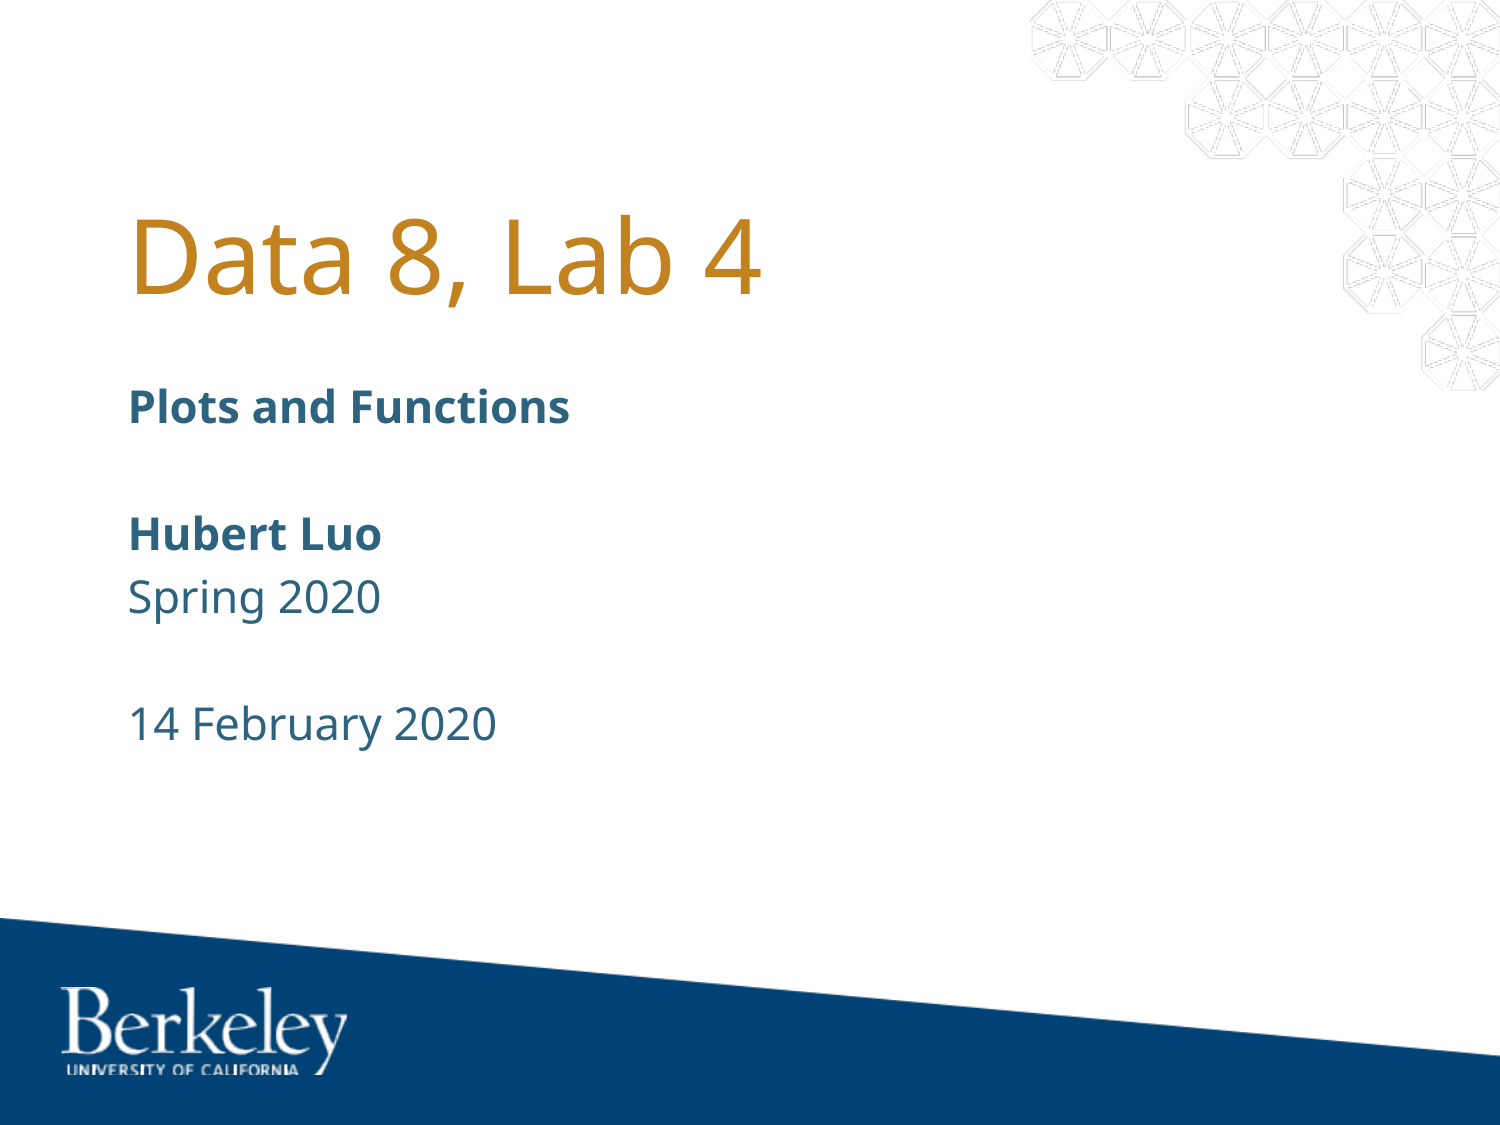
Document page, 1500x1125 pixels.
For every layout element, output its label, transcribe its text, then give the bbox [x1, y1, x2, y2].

title Data 8, Lab 4 [112, 134, 1231, 372]
subtitle Plots and Functions Hubert Luo Spring 2020 14 February 2020 [112, 371, 1163, 761]
